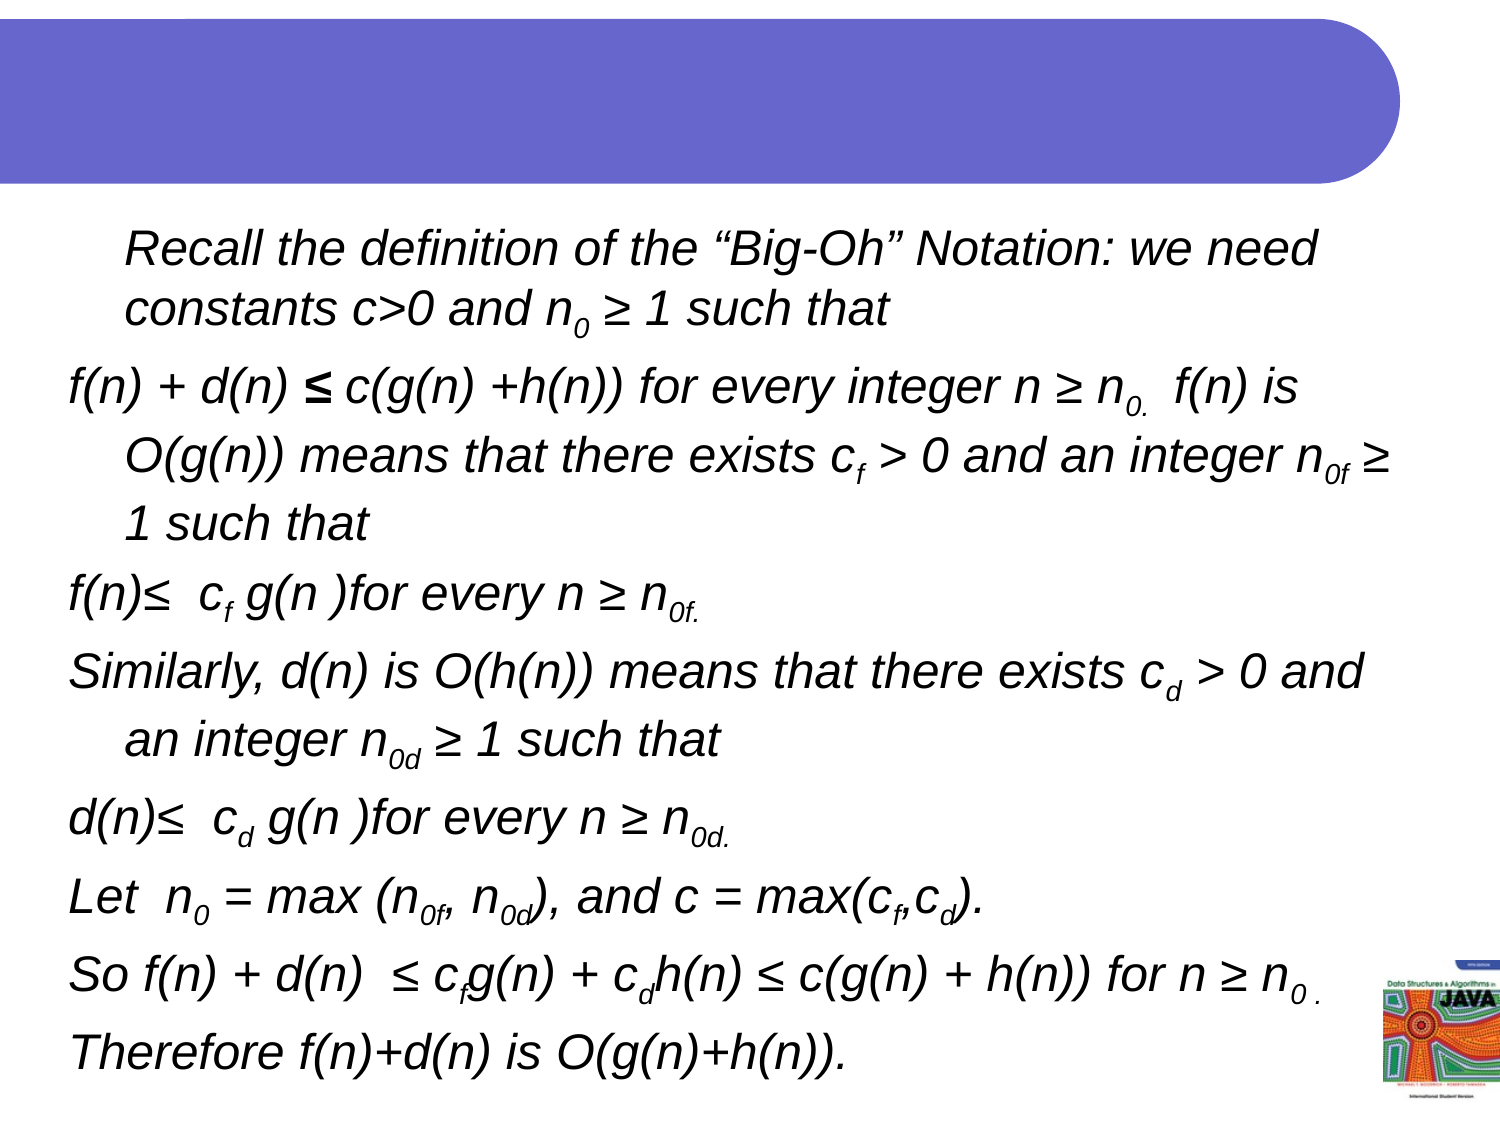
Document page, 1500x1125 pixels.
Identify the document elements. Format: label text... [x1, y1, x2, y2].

picture [1383, 960, 1500, 1104]
list Recall the definition of the “Big-Oh” Notation: we need constants c>0 and n0 ≥ 1 such that f(n) + d(n) ≤ c(g(n) +h(n)) for every integer n ≥ n0. f(n) is O(g(n)) means that there exists cf > 0 and an integer n0f ≥ 1 such that f(n)≤ cf g(n )for every n ≥ n0f. Similarly, d(n) is O(h(n)) means that there exists cd > 0 and an integer n0d ≥ 1 such that d(n)≤ cd g(n )for every n ≥ n0d. Let n0 = max (n0f, n0d), and c = max(cf,cd). So f(n) + d(n) ≤ cfg(n) + cdh(n) ≤ c(g(n) + h(n)) for n ≥ n0 . Therefore f(n)+d(n) is O(g(n)+h(n)). [52, 207, 1448, 1071]
